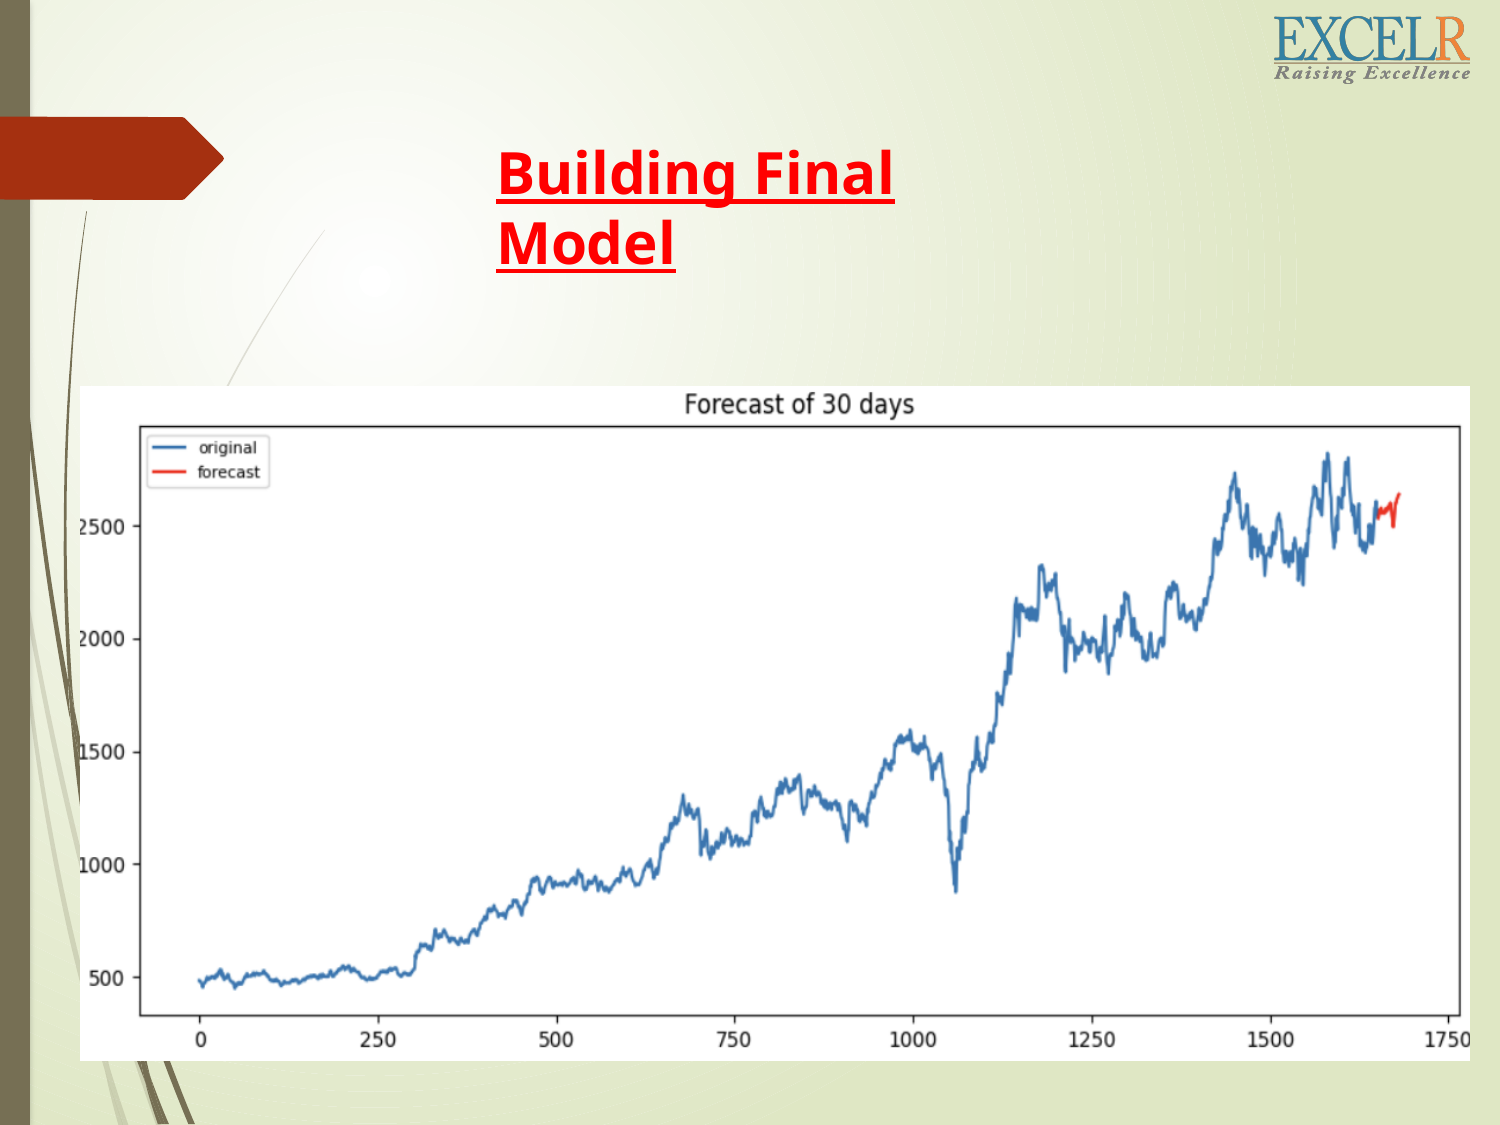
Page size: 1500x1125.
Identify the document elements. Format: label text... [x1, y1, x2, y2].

picture [80, 386, 1470, 1062]
text_box Building Final Model [481, 128, 1088, 319]
picture [1274, 16, 1470, 85]
